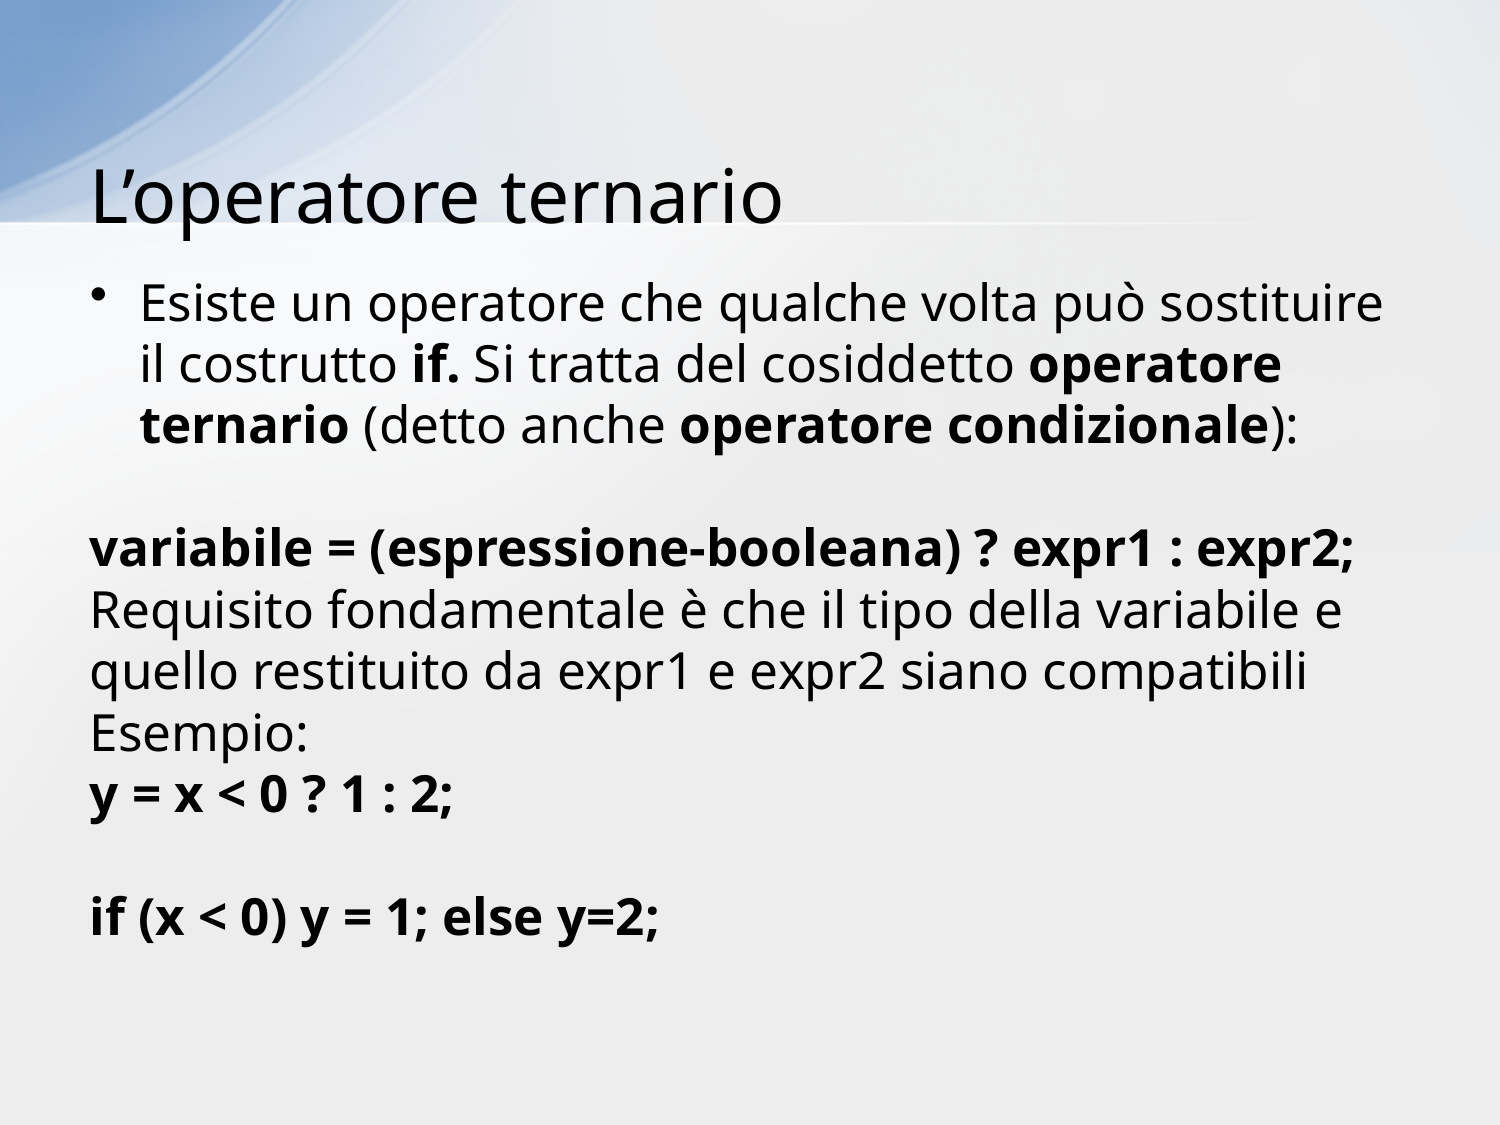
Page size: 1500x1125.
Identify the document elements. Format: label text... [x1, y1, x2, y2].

picture [0, 0, 1500, 1125]
list Esiste un operatore che qualche volta può sostituire il costrutto if. Si tratta del cosiddetto operatore ternario (detto anche operatore condizionale): variabile = (espressione-booleana) ? expr1 : expr2; Requisito fondamentale è che il tipo della variabile e quello restituito da expr1 e expr2 siano compatibili Esempio: y = x < 0 ? 1 : 2; if (x < 0) y = 1; else y=2; [75, 262, 1425, 1005]
title L’operatore ternario [75, 58, 1425, 247]
